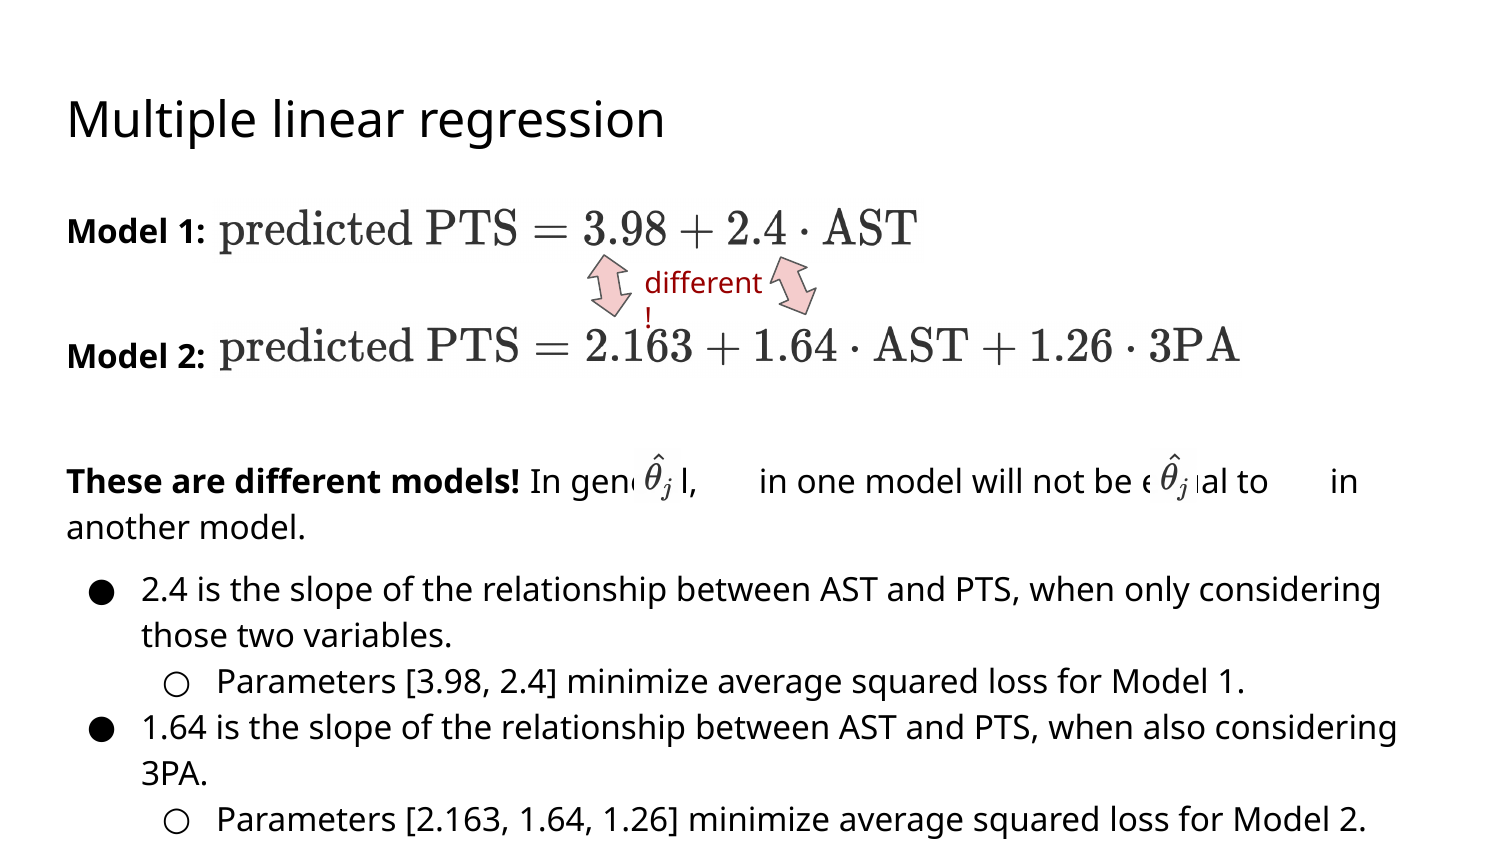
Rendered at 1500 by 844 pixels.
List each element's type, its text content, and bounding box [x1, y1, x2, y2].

picture [1150, 448, 1197, 503]
text_box [587, 271, 629, 317]
title Multiple linear regression [51, 72, 1449, 167]
text_box [781, 271, 816, 315]
picture [634, 448, 681, 503]
text_box different! [629, 271, 781, 306]
list Model 1: Model 2: These are different models! In general, in one model will not be equal to in another model. 2.4 is the slope of the relationship between AST and PTS, when only considering those two variables. Parameters [3.98, 2.4] minimize average squared loss for Model 1. 1.64 is the slope of the relationship between AST and PTS, when also considering 3PA. Parameters [2.163, 1.64, 1.26] minimize average squared loss for Model 2. [51, 189, 1449, 553]
picture [211, 198, 924, 263]
picture [211, 320, 1243, 378]
